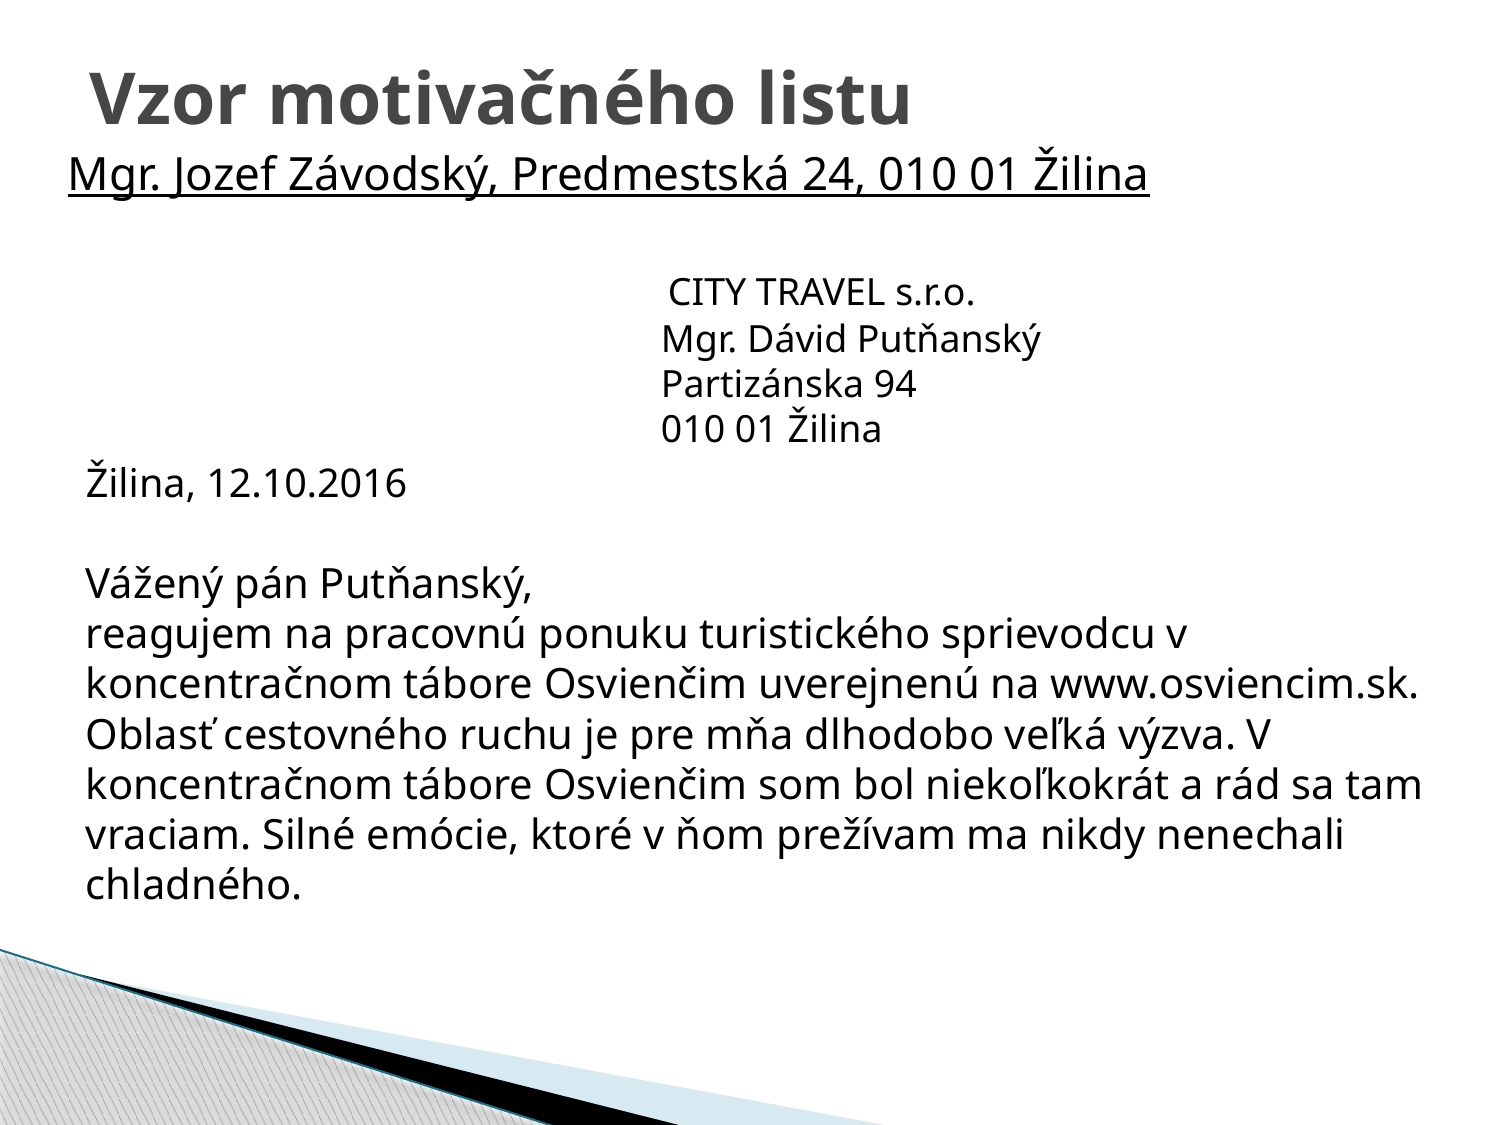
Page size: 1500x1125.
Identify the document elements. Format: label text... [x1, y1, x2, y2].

list Mgr. Jozef Závodský, Predmestská 24, 010 01 Žilina CITY TRAVEL s.r.o. Mgr. Dávid Putňanský Partizánska 94 010 01 Žilina Žilina, 12.10.2016 Vážený pán Putňanský, reagujem na pracovnú ponuku turistického sprievodcu v koncentračnom tábore Osvienčim uverejnenú na www.osviencim.sk. Oblasť cestovného ruchu je pre mňa dlhodobo veľká výzva. V koncentračnom tábore Osvienčim som bol niekoľkokrát a rád sa tam vraciam. Silné emócie, ktoré v ňom prežívam ma nikdy nenechali chladného. [53, 137, 1483, 1106]
title Vzor motivačného listu [75, 45, 1425, 233]
